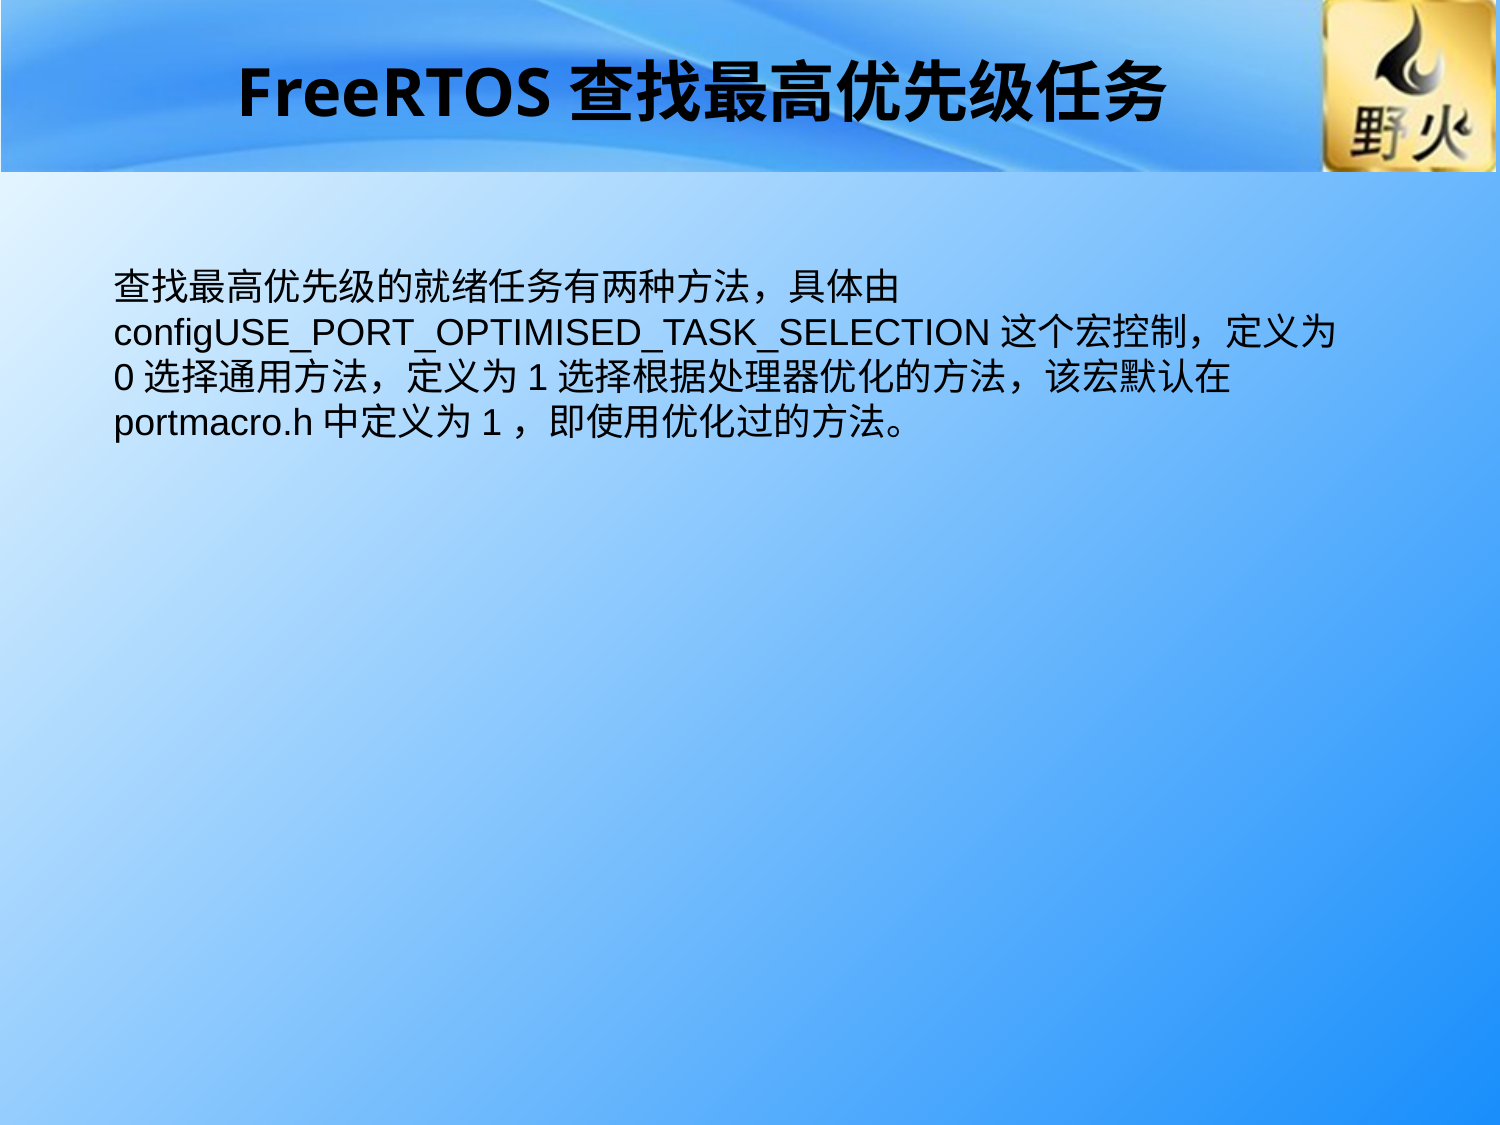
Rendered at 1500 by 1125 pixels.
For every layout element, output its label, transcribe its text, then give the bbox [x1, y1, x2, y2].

text_box 查找最高优先级的就绪任务有两种方法，具体由configUSE_PORT_OPTIMISED_TASK_SELECTION这个宏控制，定义为0选择通用方法，定义为1选择根据处理器优化的方法，该宏默认在portmacro.h中定义为1，即使用优化过的方法。 [99, 255, 1363, 451]
picture [1, 0, 1496, 172]
